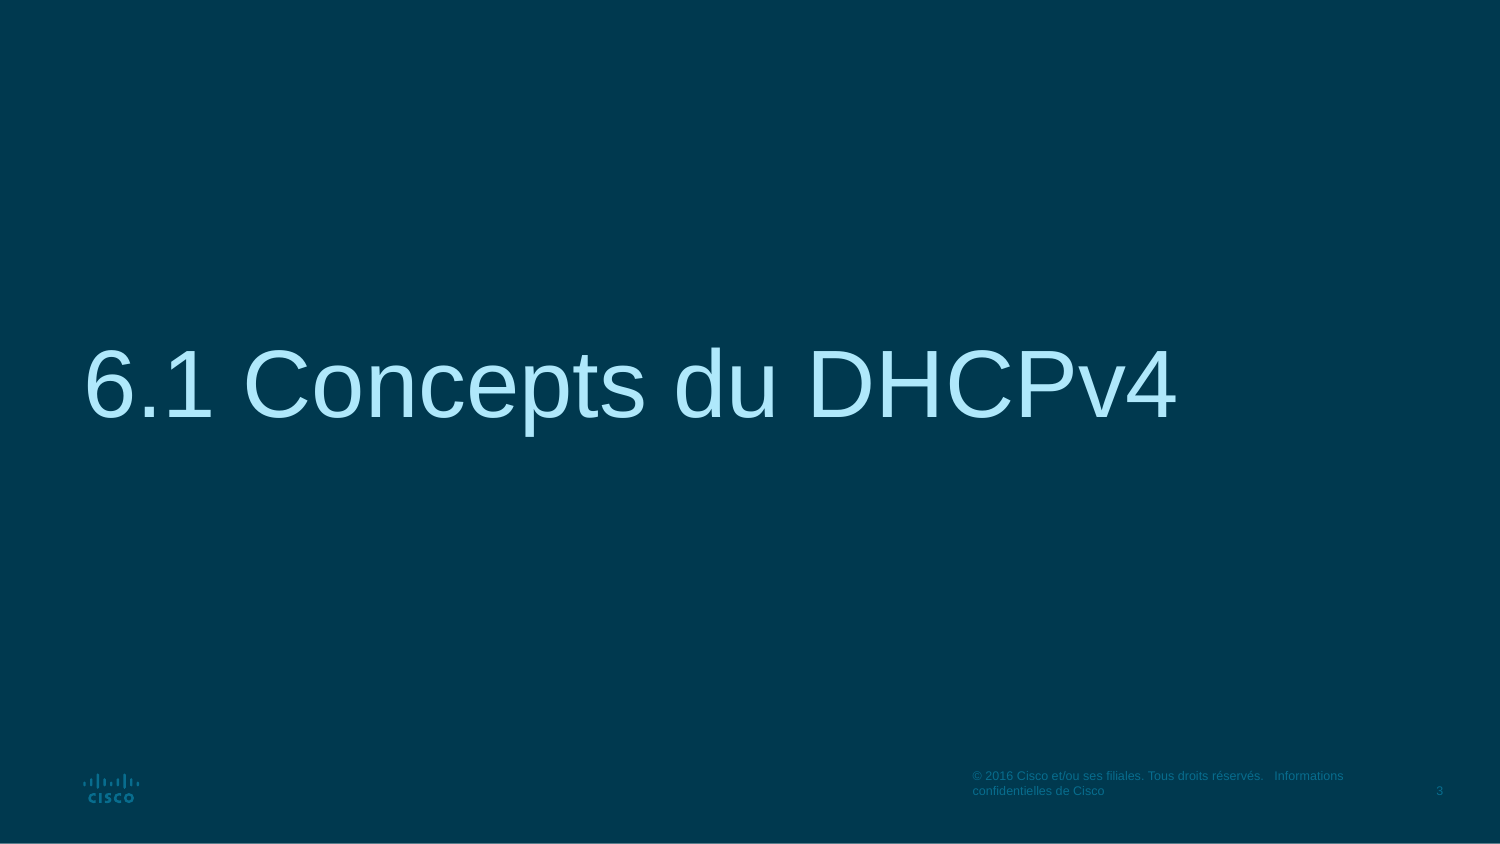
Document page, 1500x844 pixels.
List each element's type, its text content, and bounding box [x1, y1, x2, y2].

title 6.1 Concepts du DHCPv4 [68, 293, 1315, 446]
